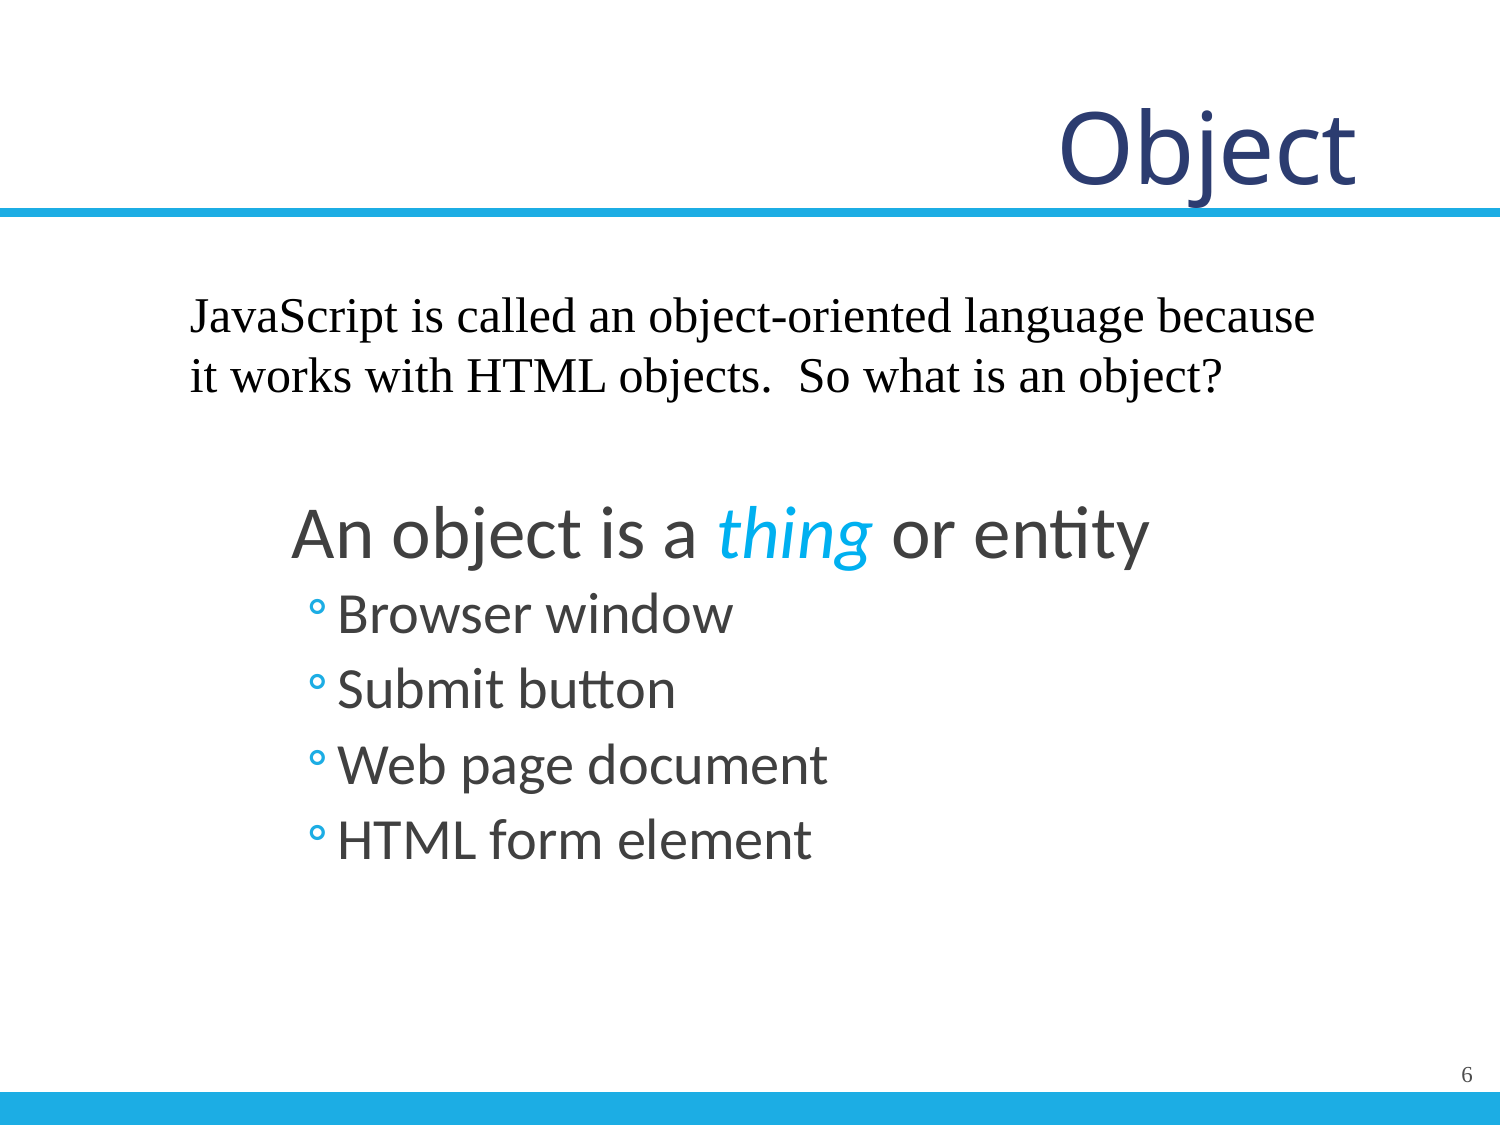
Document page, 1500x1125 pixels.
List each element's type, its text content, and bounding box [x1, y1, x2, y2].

slide_number 6 [1413, 1034, 1488, 1092]
text_box JavaScript is called an object-oriented language because it works with HTML objects. So what is an object? [174, 274, 1350, 410]
list An object is a thing or entity Browser window Submit button Web page document HTML form element [275, 486, 1253, 900]
title Object [134, 47, 1373, 208]
